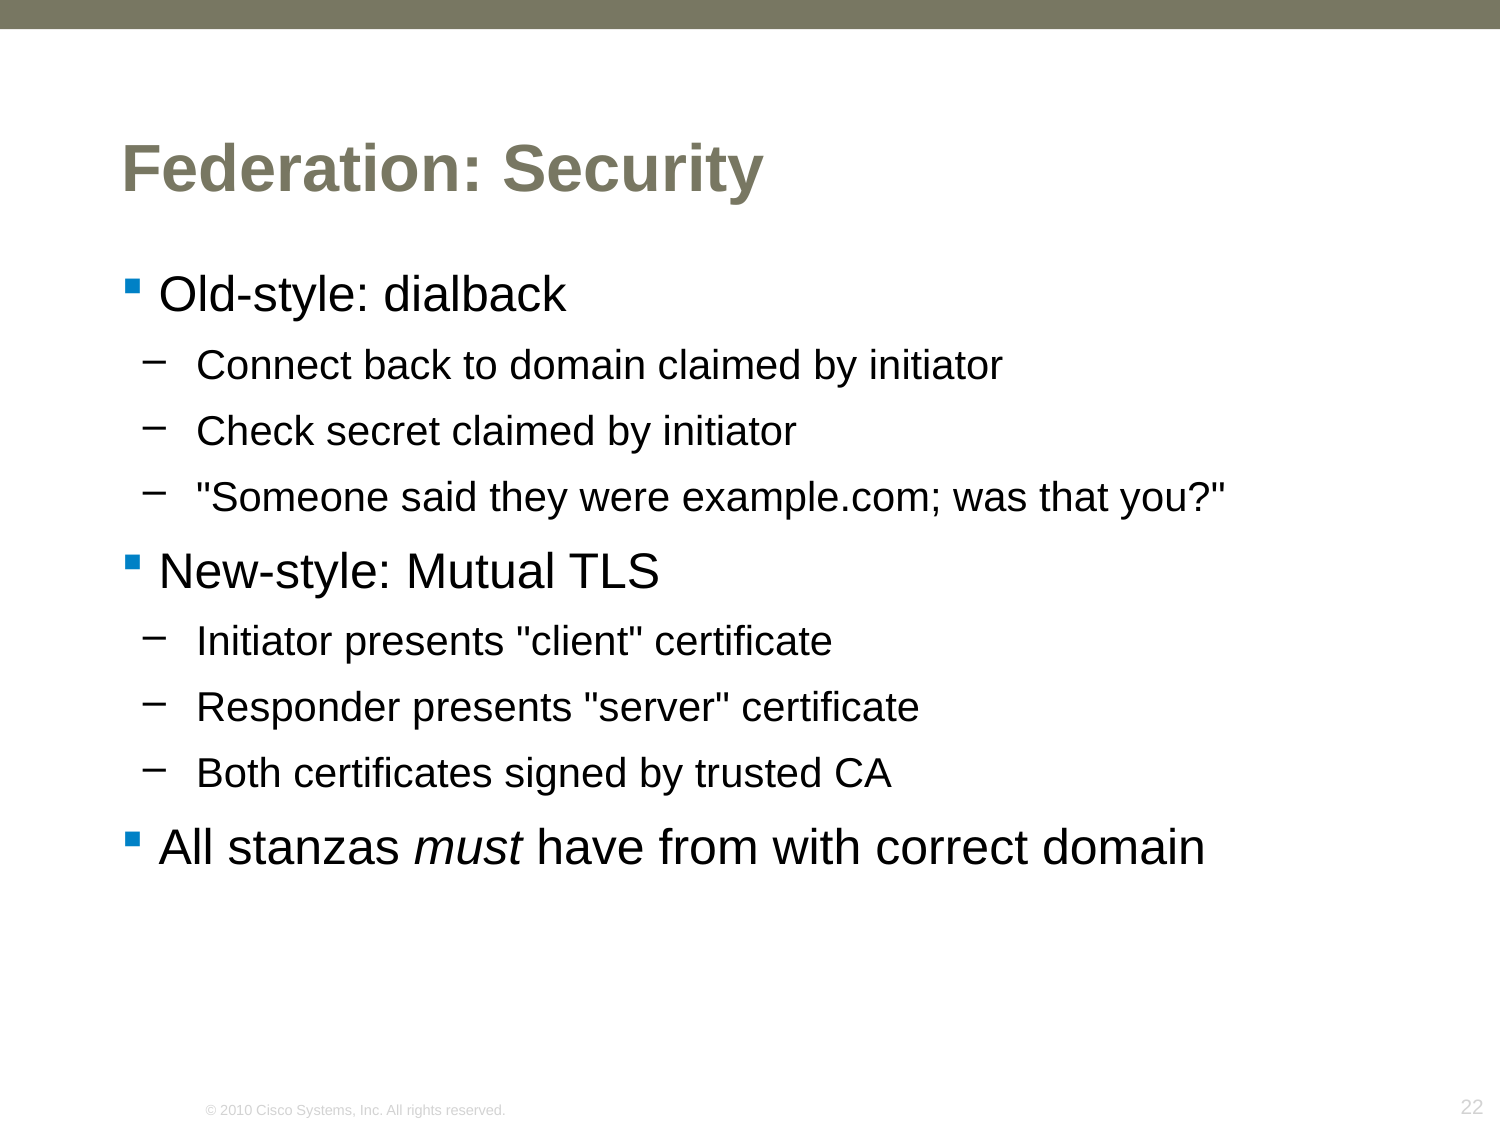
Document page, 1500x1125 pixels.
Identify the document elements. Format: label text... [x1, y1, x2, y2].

title Federation: Security [107, 75, 1444, 213]
list Old-style: dialback Connect back to domain claimed by initiator Check secret claimed by initiator "Someone said they were example.com; was that you?" New-style: Mutual TLS Initiator presents "client" certificate Responder presents "server" certificate Both certificates signed by trusted CA All stanzas must have from with correct domain [107, 262, 1425, 1005]
